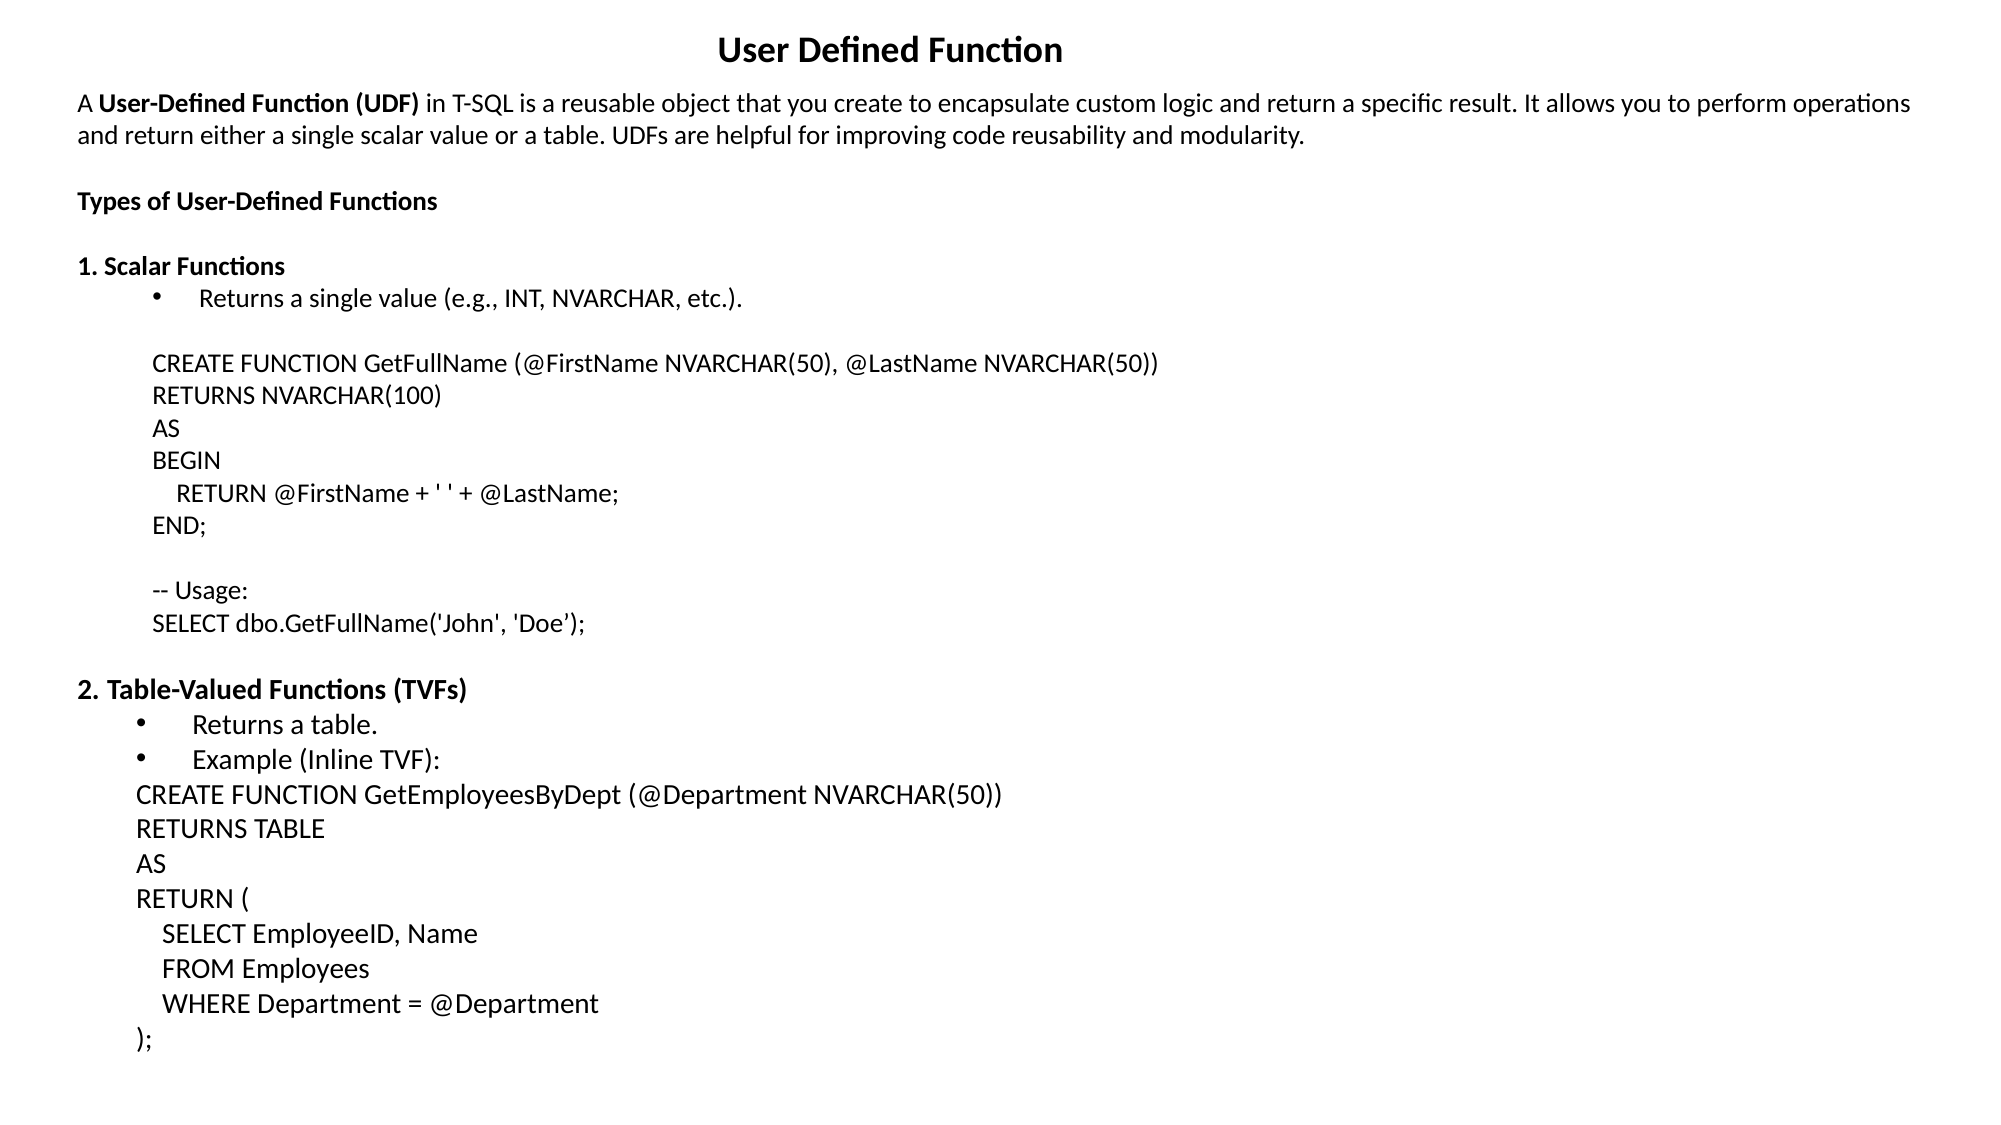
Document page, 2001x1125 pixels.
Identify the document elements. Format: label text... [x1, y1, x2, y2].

text_box User Defined Function [495, 17, 1287, 78]
text_box A User-Defined Function (UDF) in T-SQL is a reusable object that you create to encapsulate custom logic and return a specific result. It allows you to perform operations and return either a single scalar value or a table. UDFs are helpful for improving code reusability and modularity. Types of User-Defined Functions Scalar Functions Returns a single value (e.g., INT, NVARCHAR, etc.). CREATE FUNCTION GetFullName (@FirstName NVARCHAR(50), @LastName NVARCHAR(50)) RETURNS NVARCHAR(100) AS BEGIN RETURN @FirstName + ' ' + @LastName; END; -- Usage: SELECT dbo.GetFullName('John', 'Doe’); Table-Valued Functions (TVFs) Returns a table. Example (Inline TVF): CREATE FUNCTION GetEmployeesByDept (@Department NVARCHAR(50)) RETURNS TABLE AS RETURN ( SELECT EmployeeID, Name FROM Employees WHERE Department = @Department ); [62, 78, 1948, 1062]
